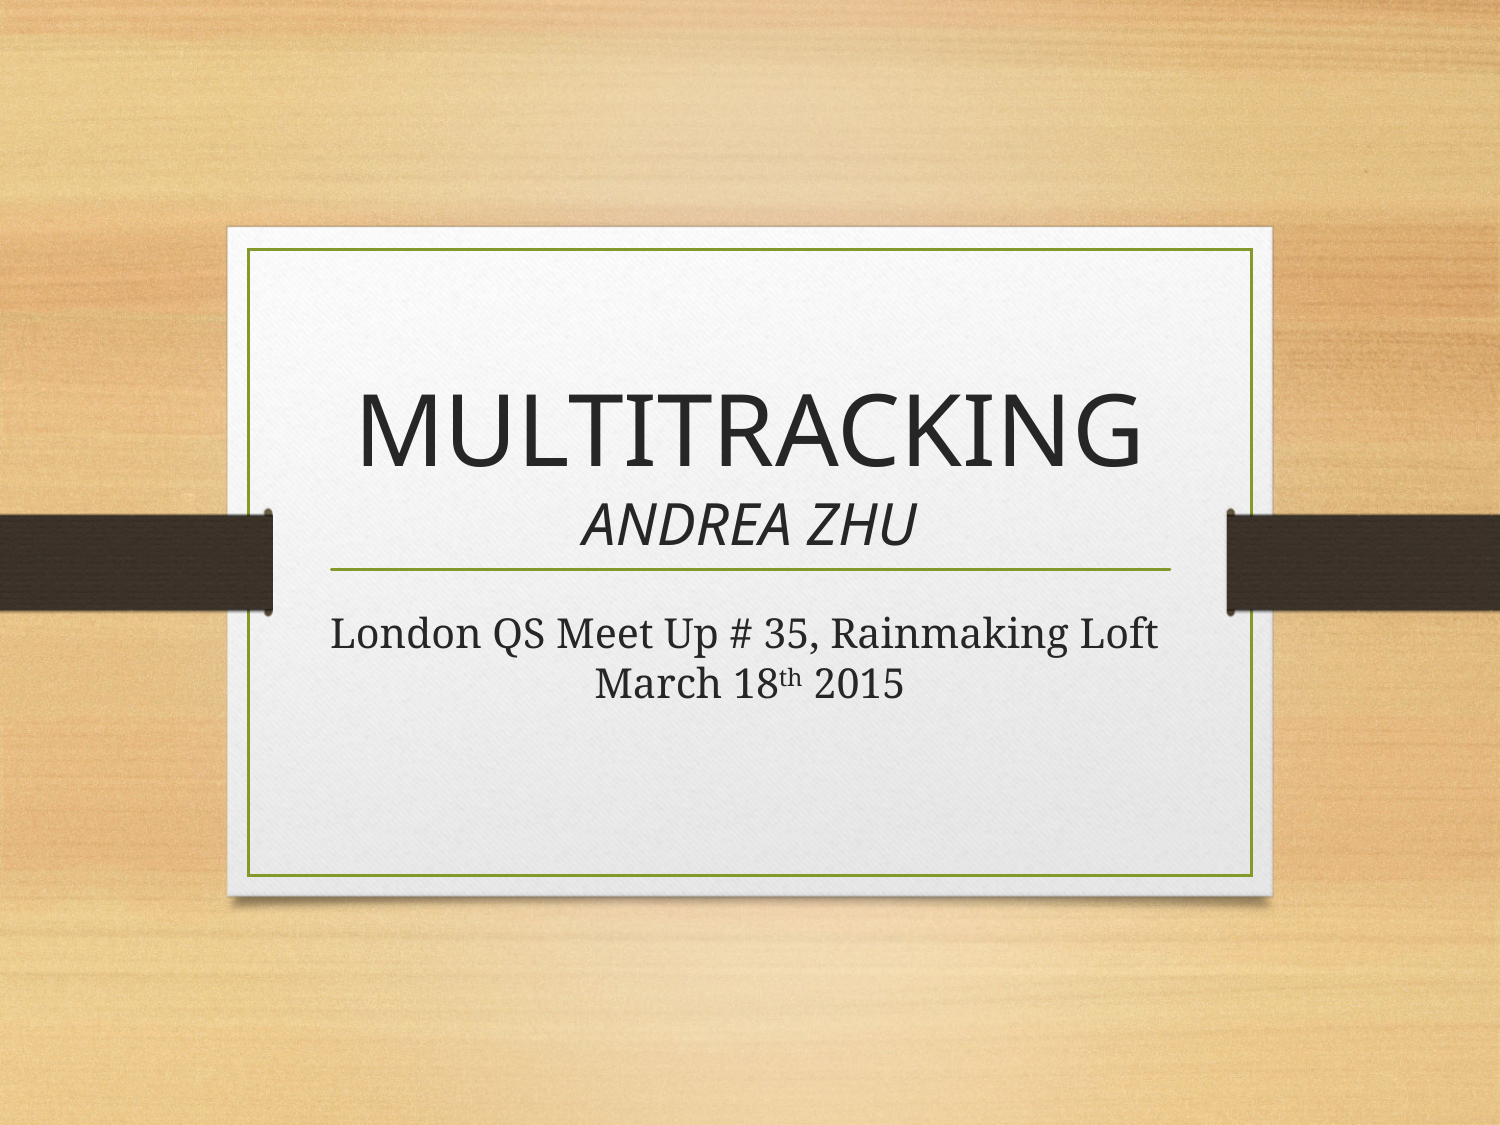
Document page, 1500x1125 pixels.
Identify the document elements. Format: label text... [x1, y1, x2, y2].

picture [0, 0, 1500, 1125]
text_box London QS Meet Up # 35, Rainmaking Loft March 18th 2015 [112, 599, 1388, 714]
title MULTITRACKING ANDREA ZHU [112, 325, 1388, 565]
